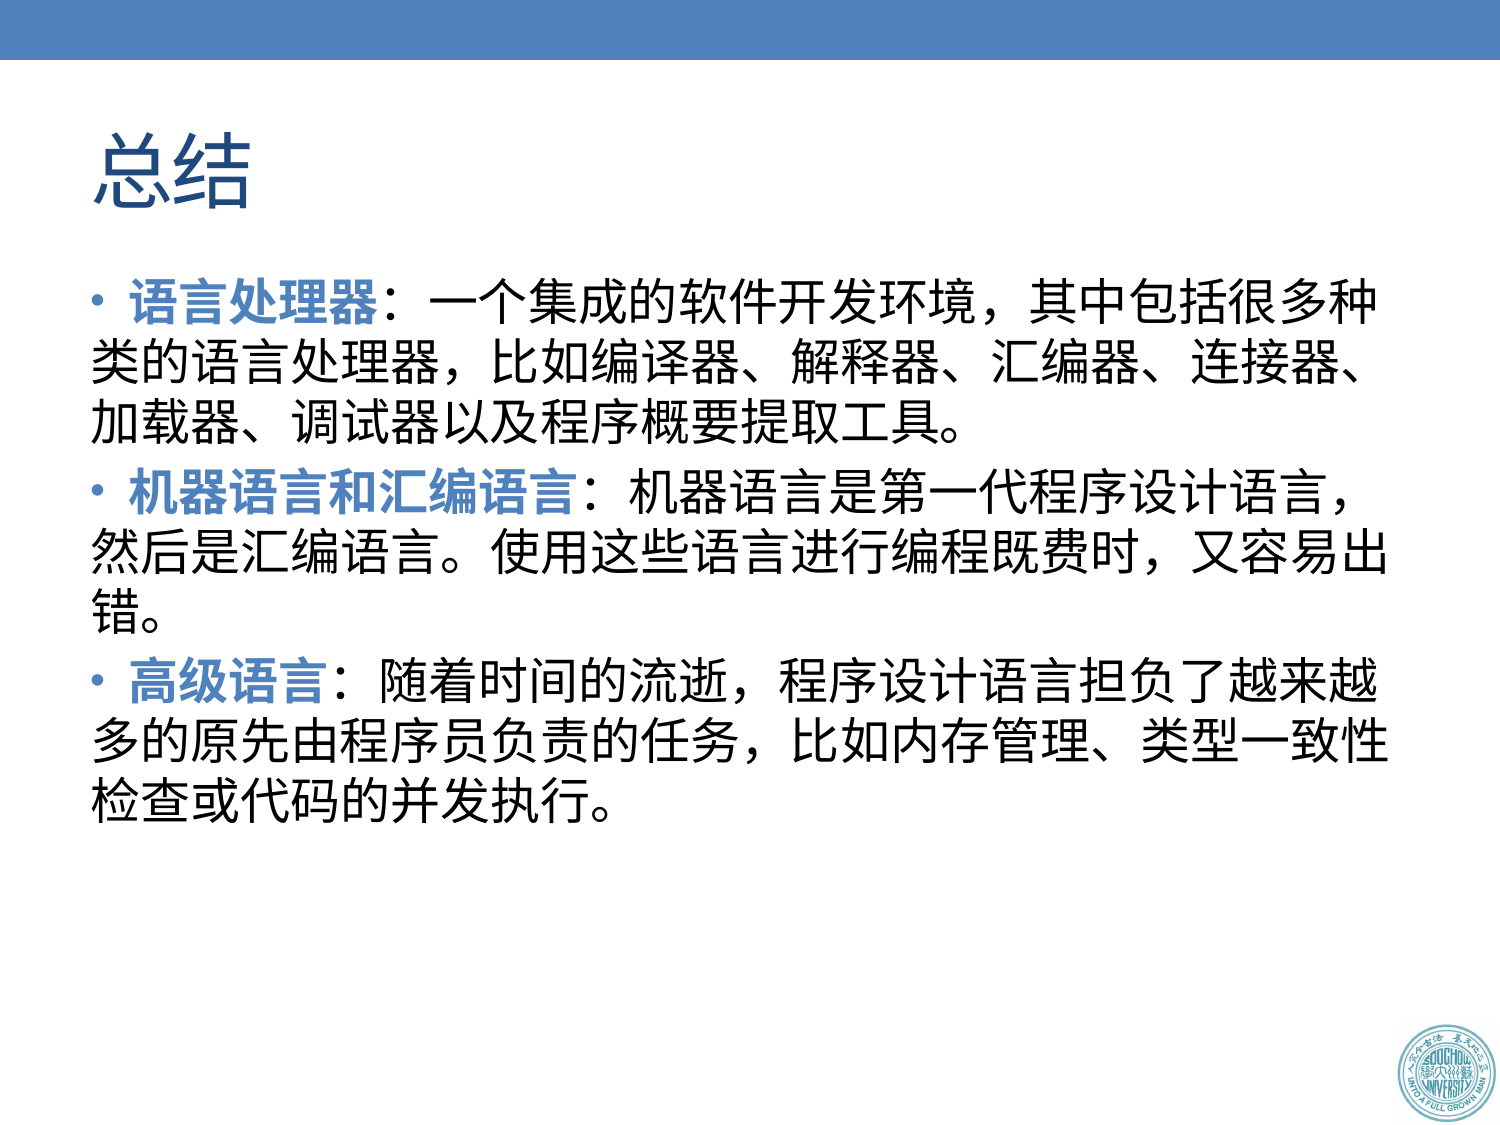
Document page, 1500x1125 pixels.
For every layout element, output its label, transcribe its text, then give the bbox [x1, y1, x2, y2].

list 语言处理器：一个集成的软件开发环境，其中包括很多种类的语言处理器，比如编译器、解释器、汇编器、连接器、加载器、调试器以及程序概要提取工具。 机器语言和汇编语言：机器语言是第一代程序设计语言，然后是汇编语言。使用这些语言进行编程既费时，又容易出错。 高级语言：随着时间的流逝，程序设计语言担负了越来越多的原先由程序员负责的任务，比如内存管理、类型一致性检查或代码的并发执行。 [75, 262, 1425, 1063]
title 总结 [75, 87, 1425, 250]
